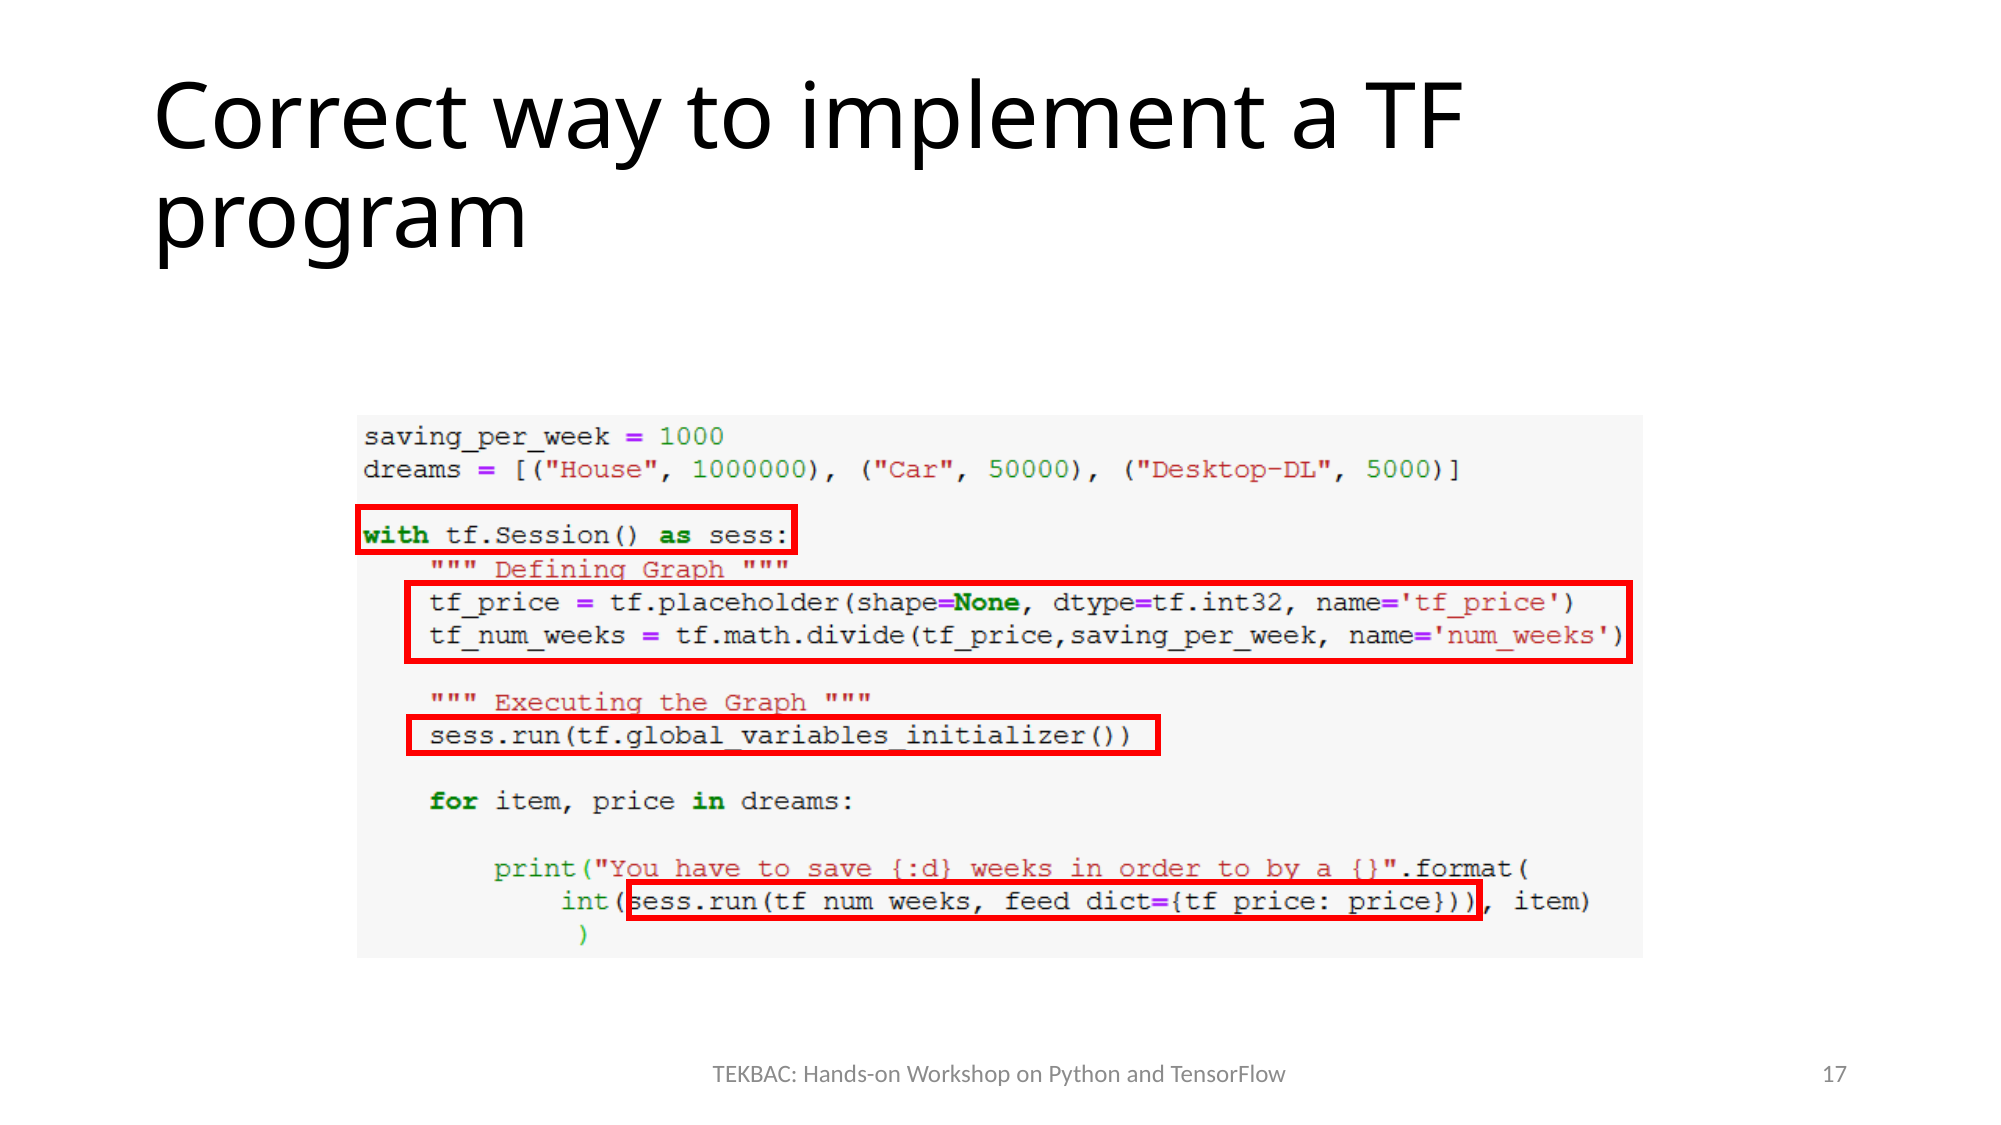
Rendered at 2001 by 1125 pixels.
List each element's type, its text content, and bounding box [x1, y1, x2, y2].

slide_number 17 [1412, 1042, 1863, 1103]
footer TEKBAC: Hands-on Workshop on Python and TensorFlow [662, 1042, 1338, 1103]
picture [357, 415, 1643, 958]
title Correct way to implement a TF program [137, 59, 1863, 278]
